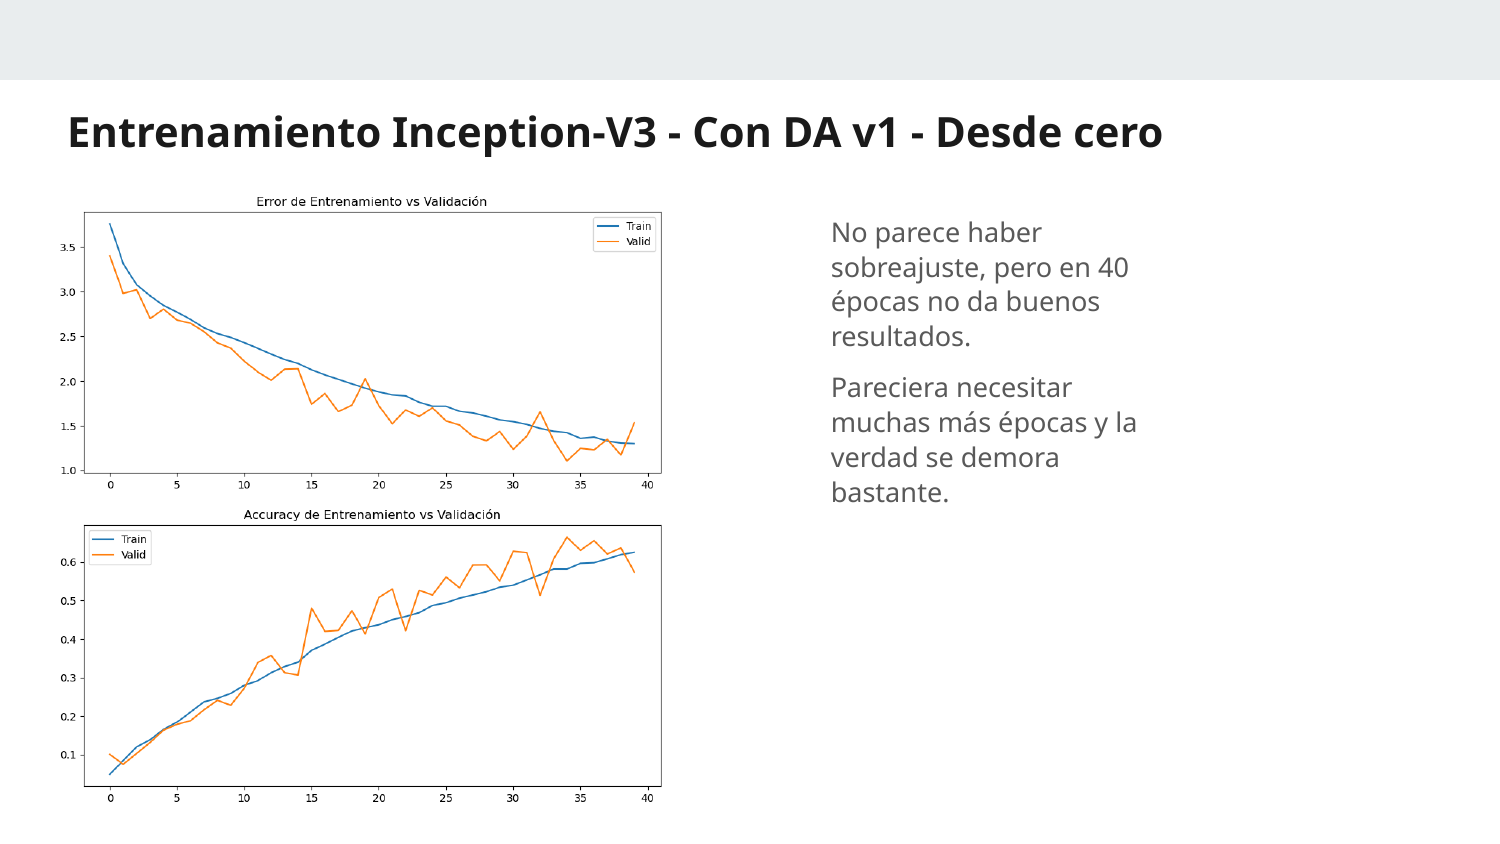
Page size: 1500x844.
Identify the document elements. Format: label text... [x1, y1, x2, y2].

title Entrenamiento Inception-V3 - Con DA v1 - Desde cero [52, 90, 1314, 179]
picture [51, 189, 668, 811]
text_box No parece haber sobreajuste, pero en 40 épocas no da buenos resultados. Pareciera necesitar muchas más épocas y la verdad se demora bastante. [816, 205, 1189, 515]
